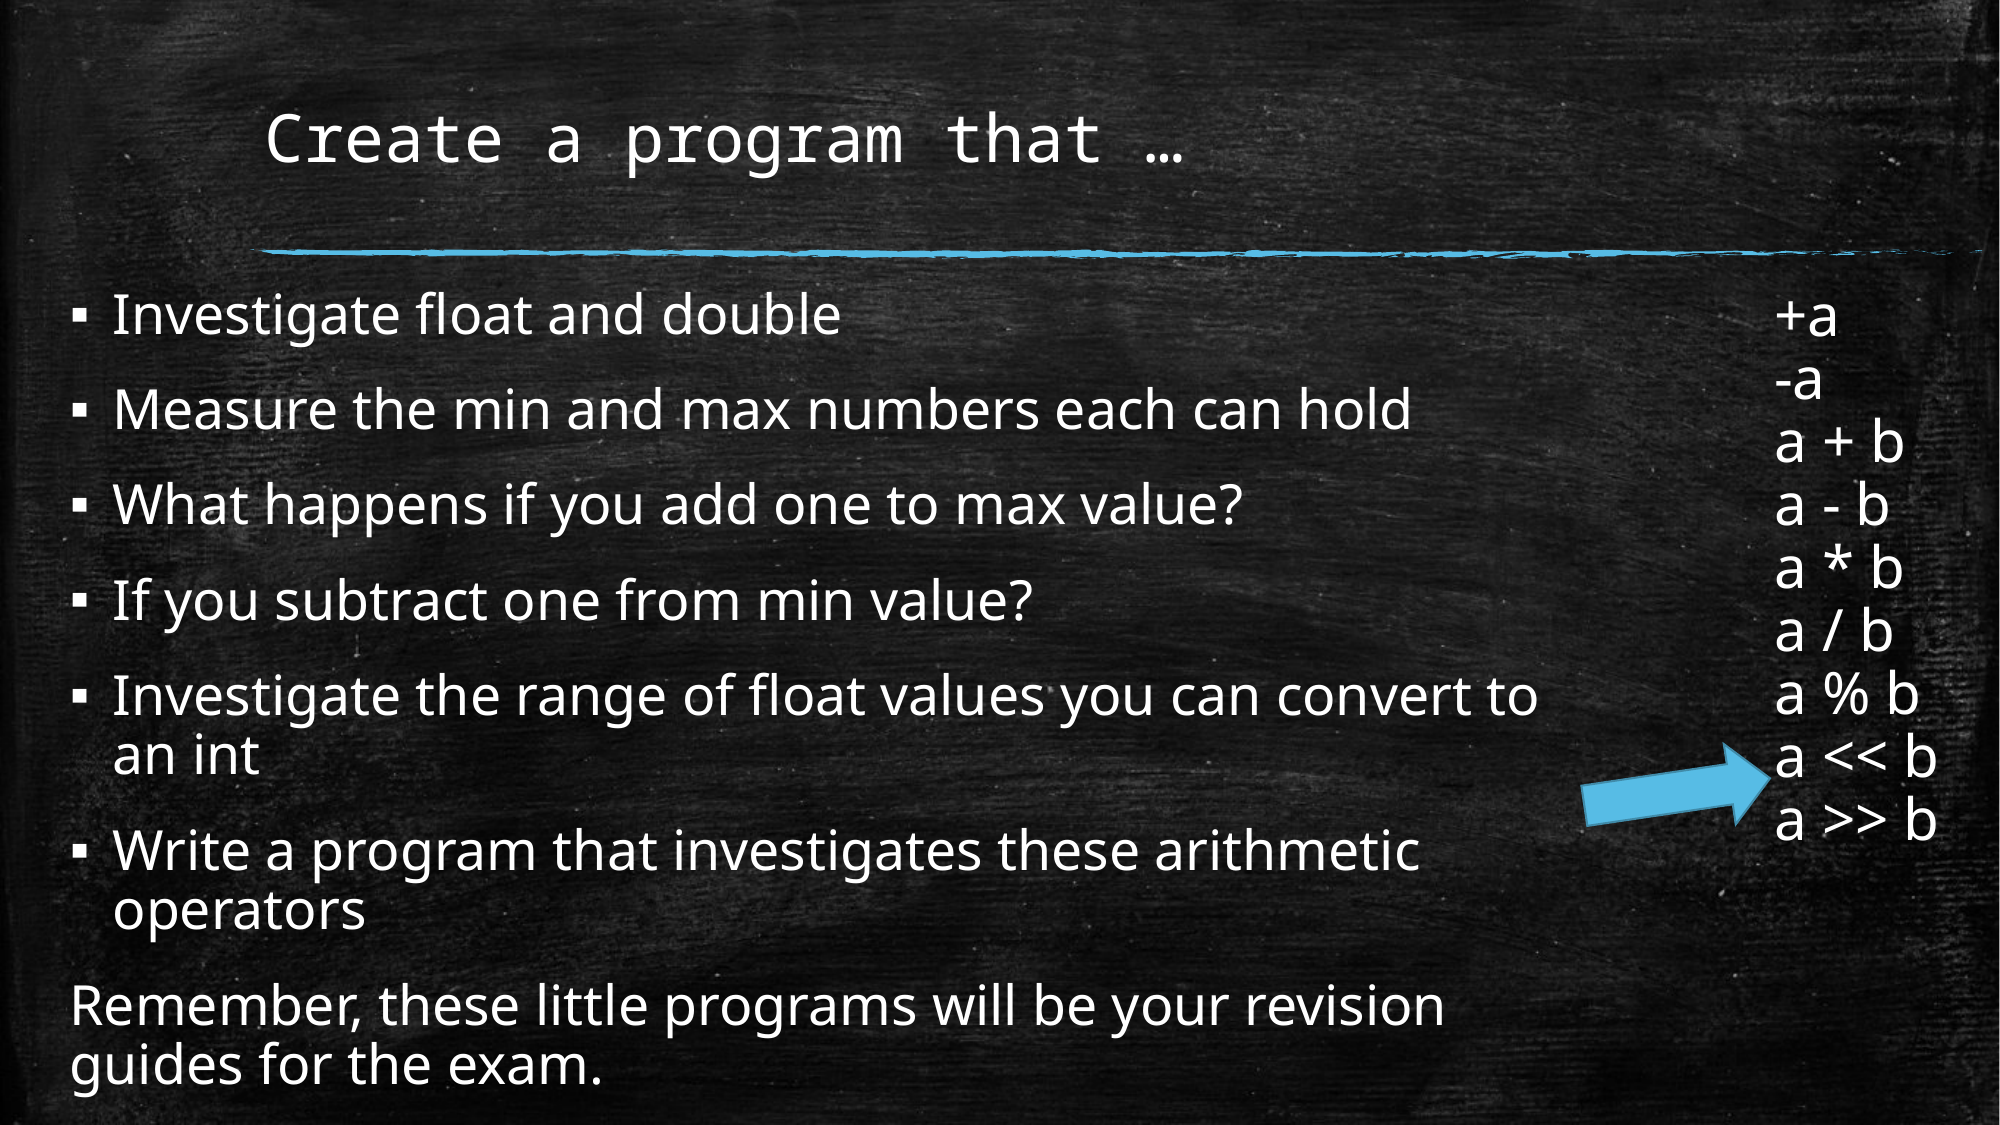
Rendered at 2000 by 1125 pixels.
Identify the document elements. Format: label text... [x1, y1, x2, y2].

text_box [1580, 741, 1772, 828]
text_box +a -a a + b a - b a * b a / b a % b a << b a >> b [1759, 278, 1955, 861]
list Investigate float and double Measure the min and max numbers each can hold What happens if you add one to max value? If you subtract one from min value? Investigate the range of float values you can convert to an int Write a program that investigates these arithmetic operators Remember, these little programs will be your revision guides for the exam. [54, 278, 1614, 1106]
title Create a program that … [249, 45, 1750, 185]
